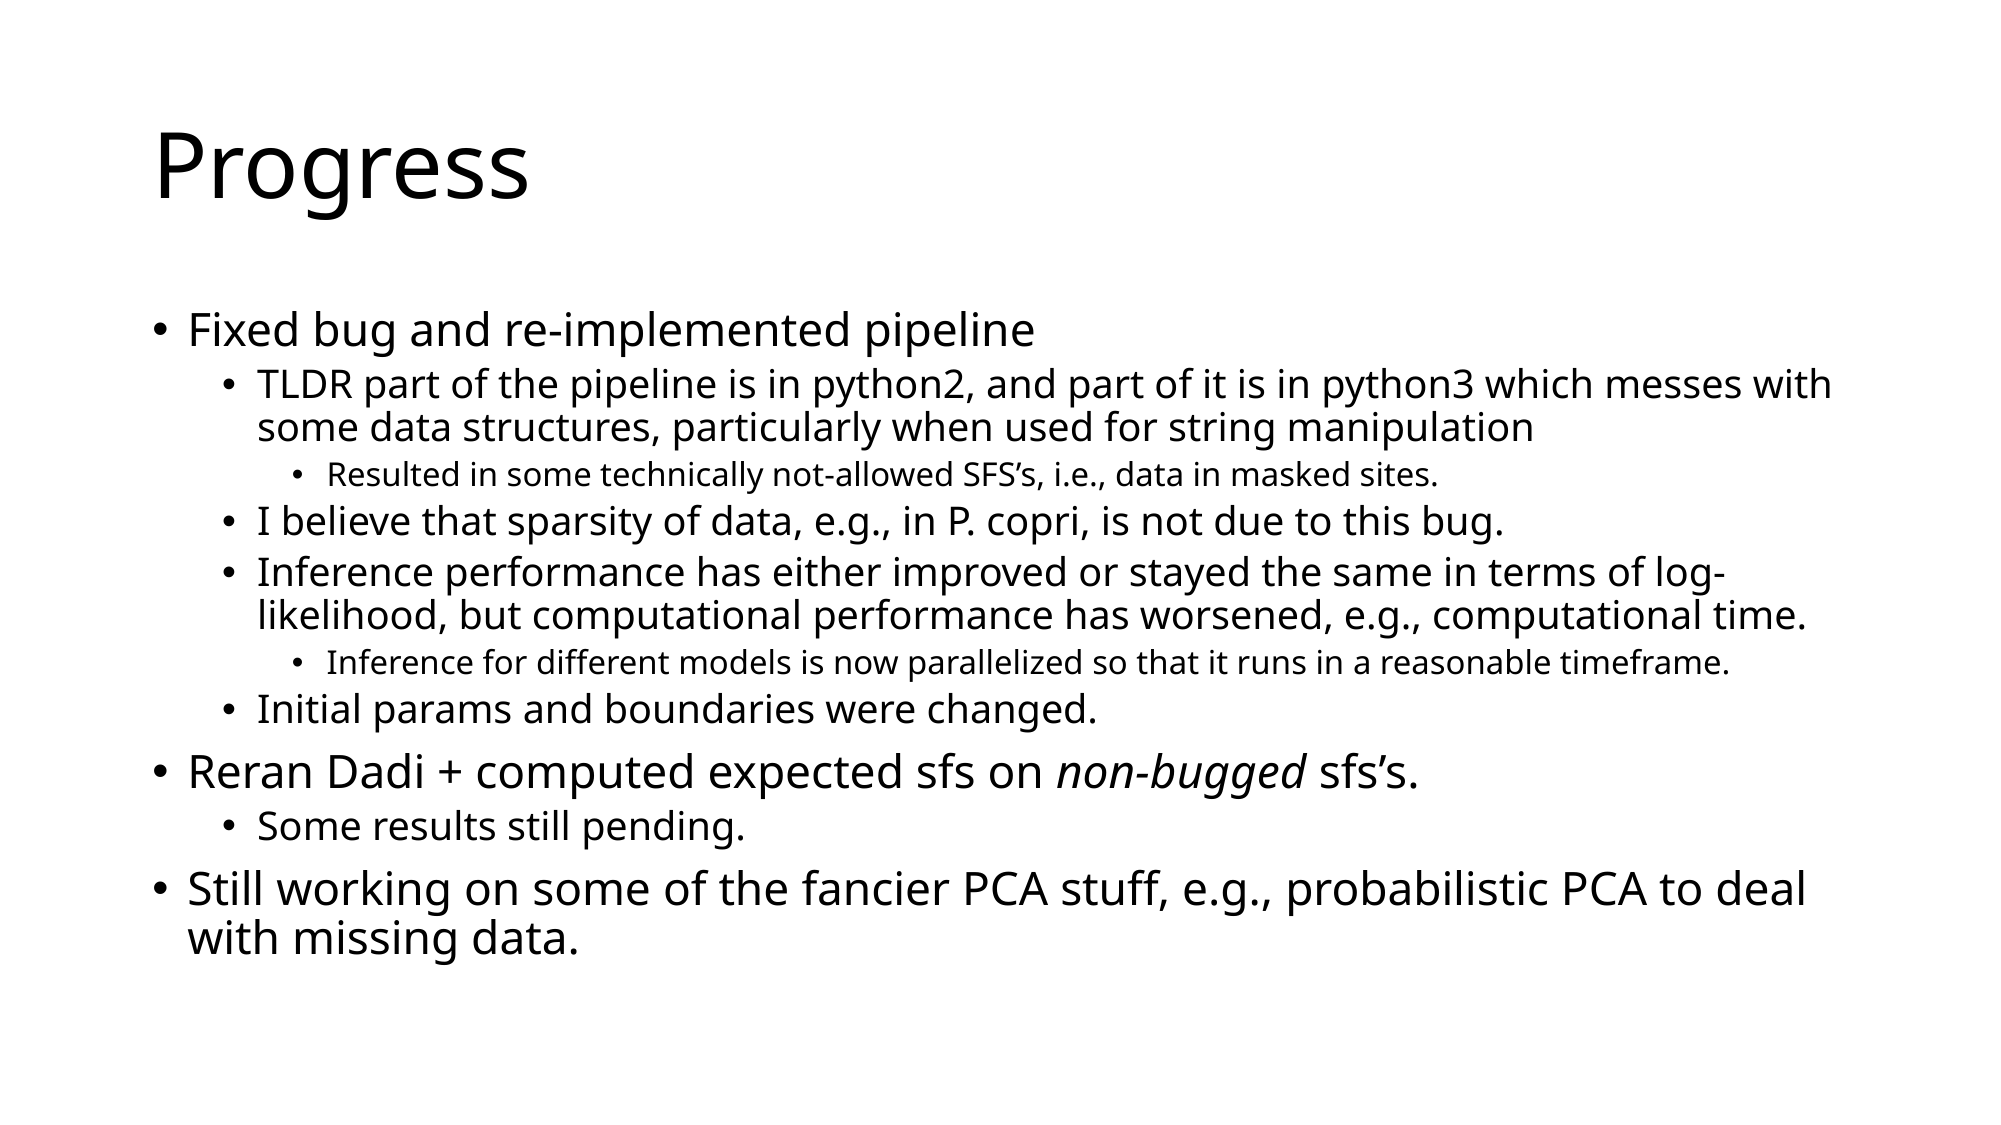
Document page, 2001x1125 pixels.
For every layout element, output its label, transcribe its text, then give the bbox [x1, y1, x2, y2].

list Fixed bug and re-implemented pipeline TLDR part of the pipeline is in python2, and part of it is in python3 which messes with some data structures, particularly when used for string manipulation Resulted in some technically not-allowed SFS’s, i.e., data in masked sites. I believe that sparsity of data, e.g., in P. copri, is not due to this bug. Inference performance has either improved or stayed the same in terms of log-likelihood, but computational performance has worsened, e.g., computational time. Inference for different models is now parallelized so that it runs in a reasonable timeframe. Initial params and boundaries were changed. Reran Dadi + computed expected sfs on non-bugged sfs’s. Some results still pending. Still working on some of the fancier PCA stuff, e.g., probabilistic PCA to deal with missing data. [137, 299, 1863, 1014]
title Progress [137, 59, 1863, 278]
